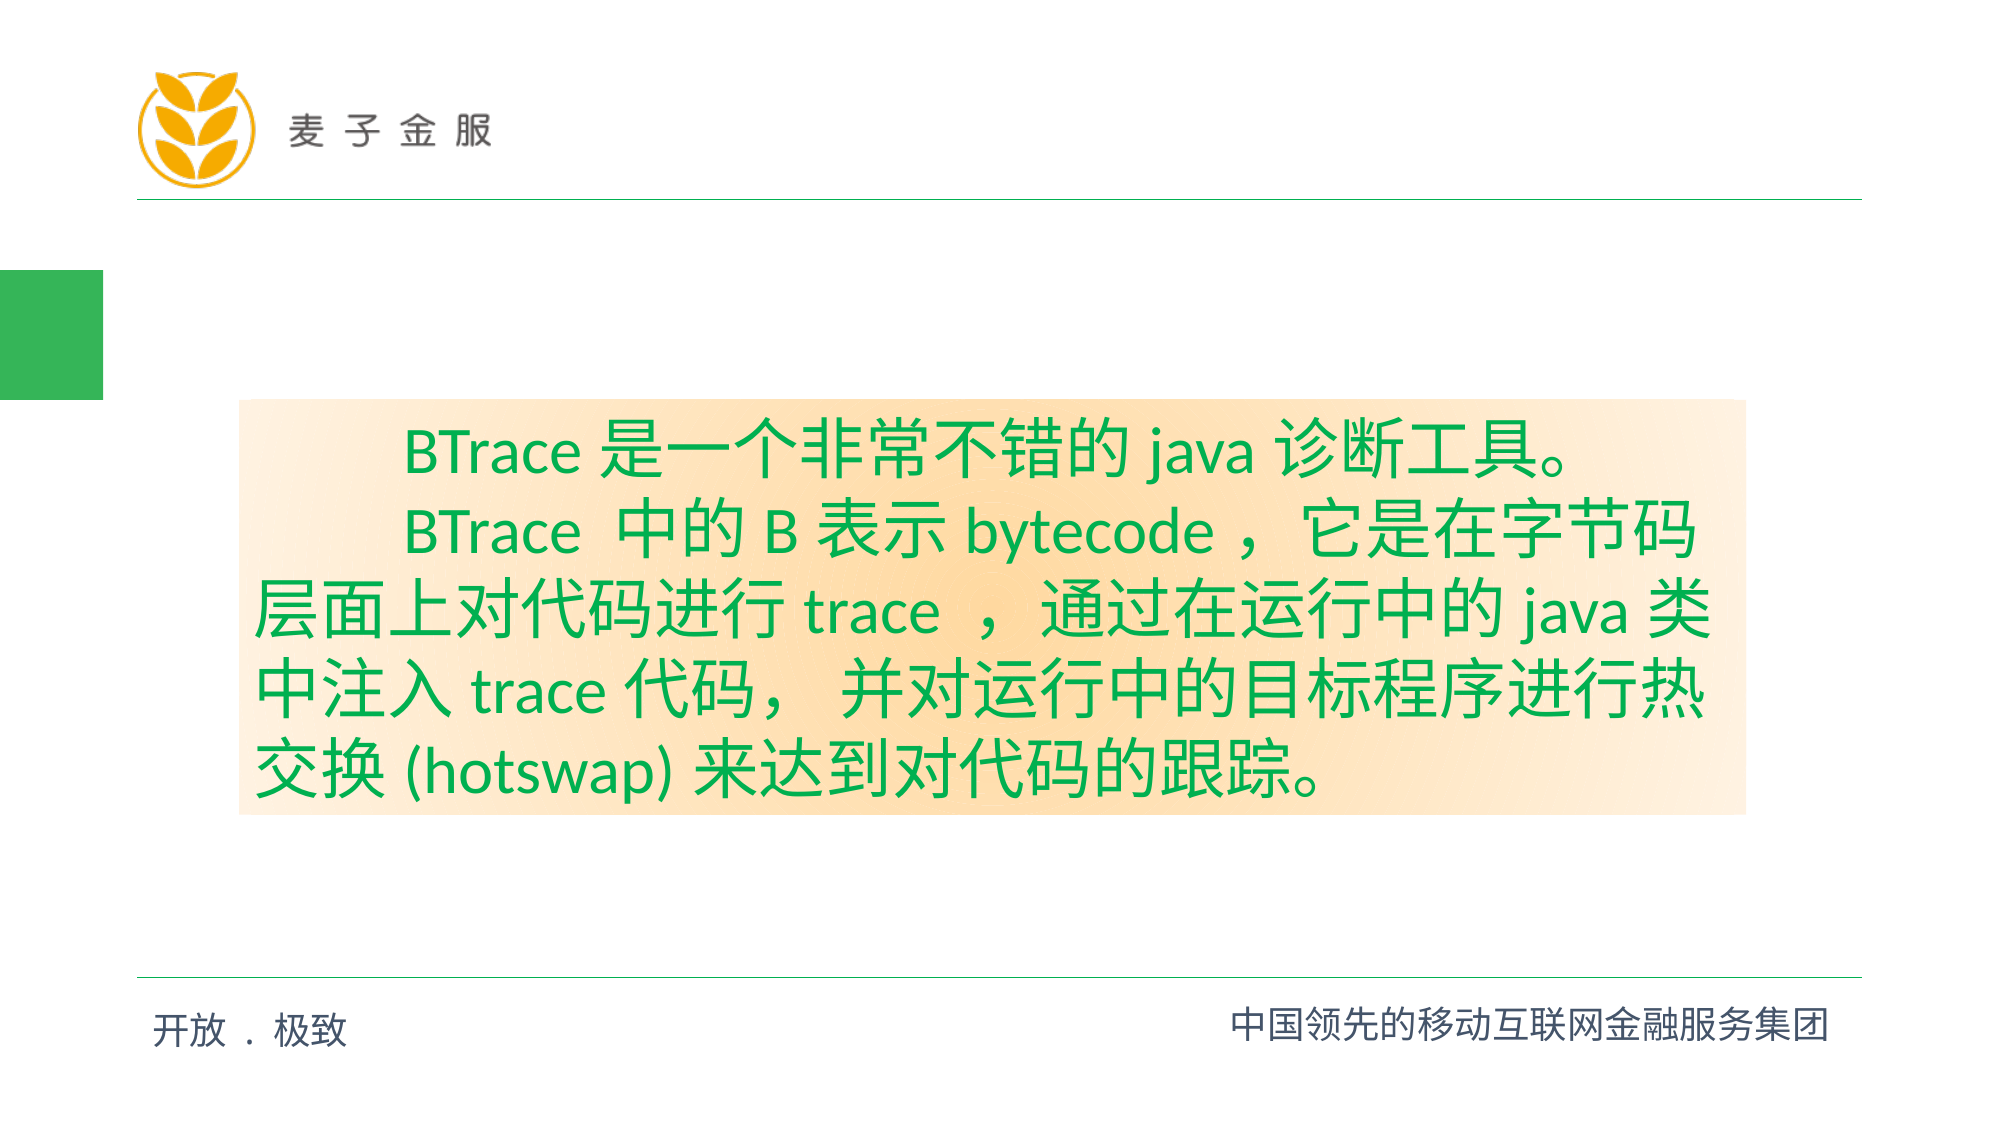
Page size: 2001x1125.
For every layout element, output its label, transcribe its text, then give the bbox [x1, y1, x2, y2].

text_box [0, 270, 104, 400]
picture [137, 58, 492, 199]
text_box BTrace是一个非常不错的java诊断工具。 BTrace 中的B表示bytecode，它是在字节码层面上对代码进行trace ，通过在运行中的java类中注入trace代码， 并对运行中的目标程序进行热交换(hotswap)来达到对代码的跟踪。 [239, 399, 1747, 815]
